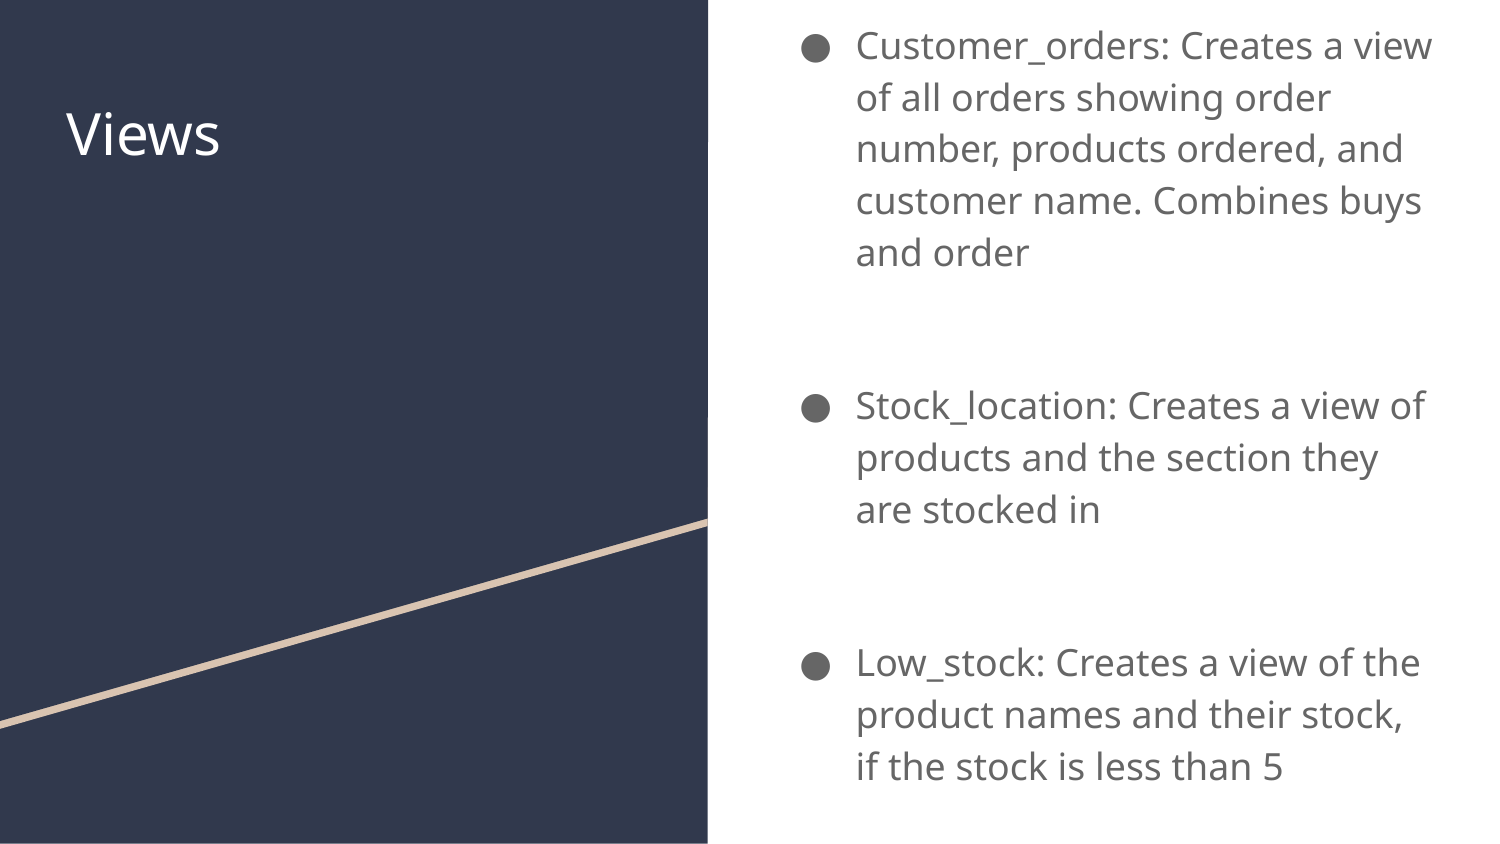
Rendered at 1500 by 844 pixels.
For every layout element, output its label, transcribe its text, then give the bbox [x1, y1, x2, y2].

list Customer_orders: Creates a view of all orders showing order number, products ordered, and customer name. Combines buys and order Stock_location: Creates a view of products and the section they are stocked in Low_stock: Creates a view of the product names and their stock, if the stock is less than 5 [765, 0, 1450, 844]
title Views [51, 82, 660, 494]
